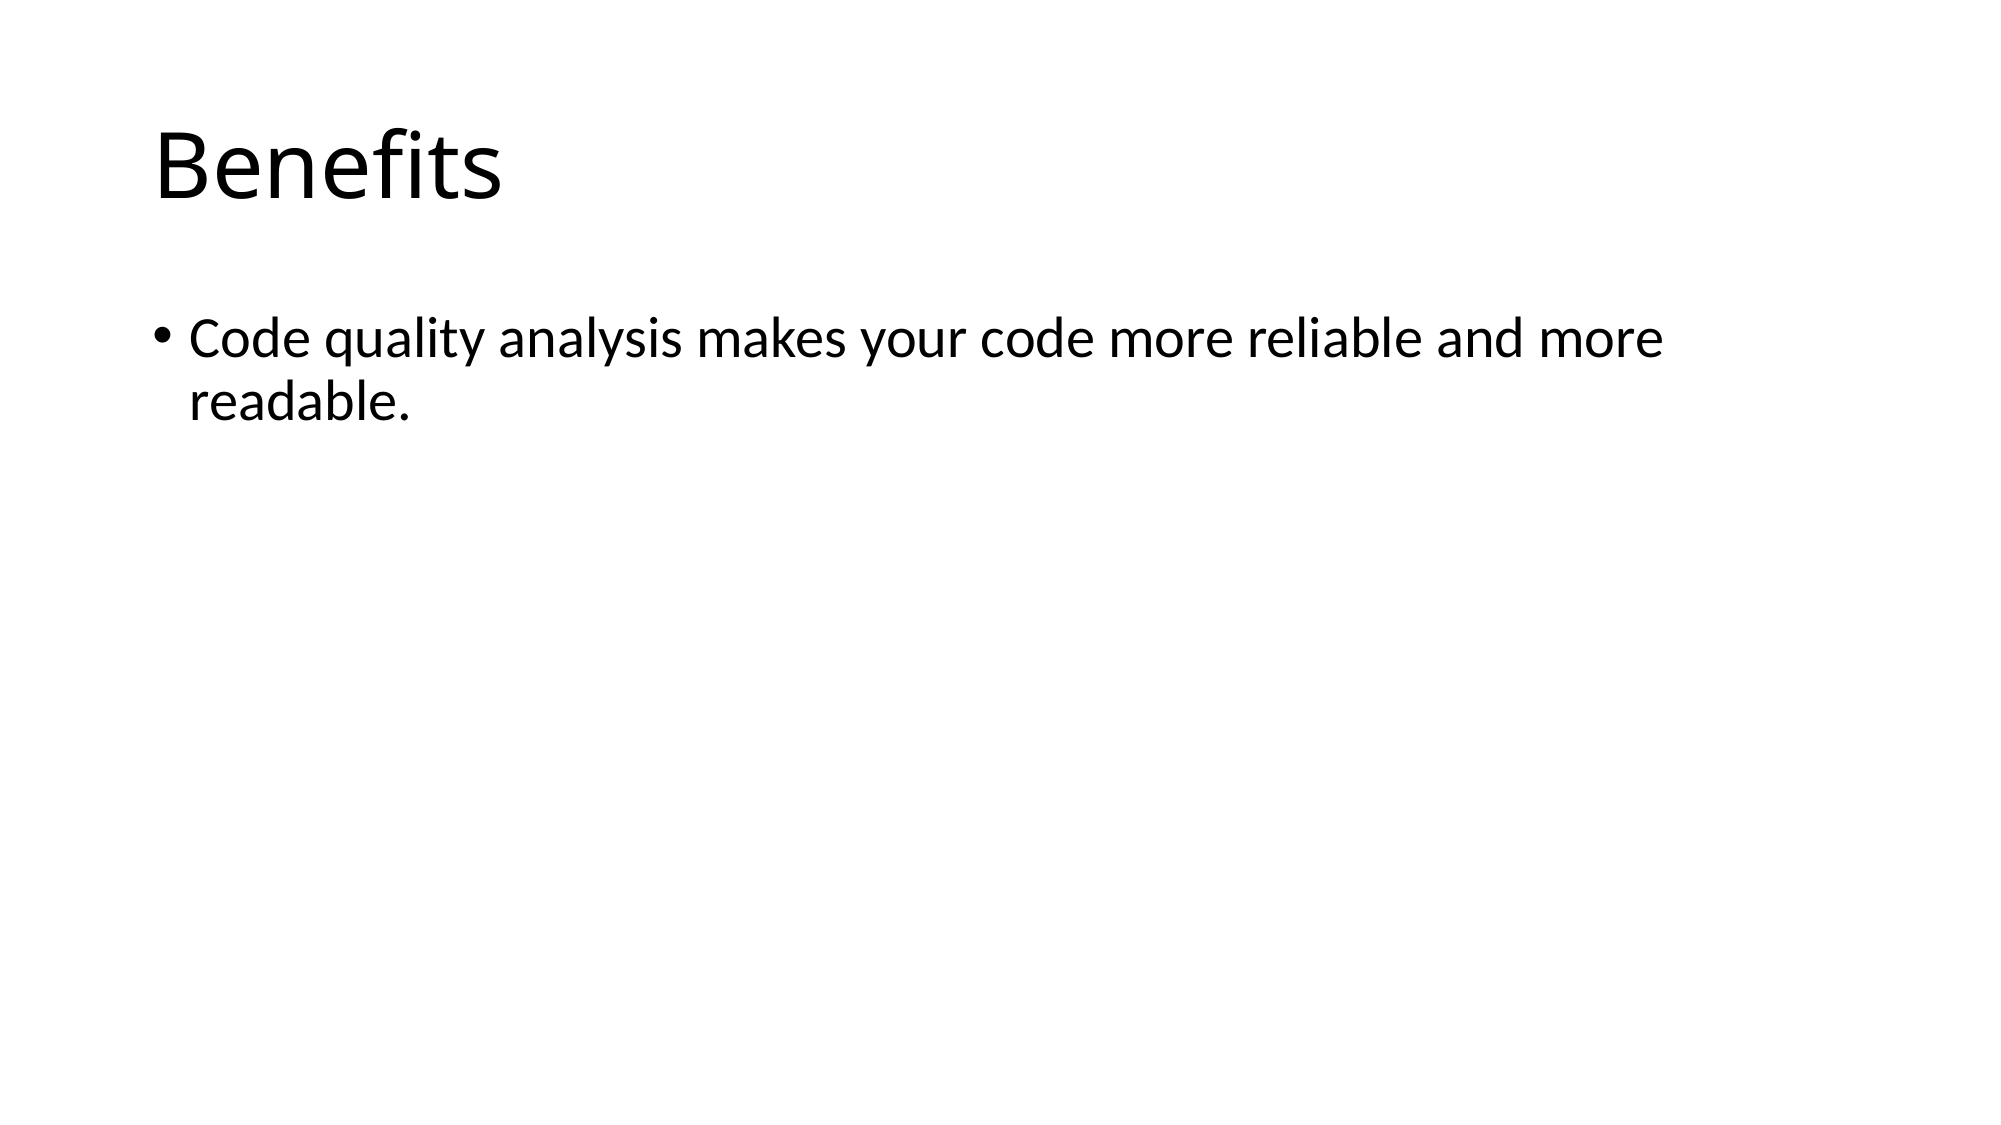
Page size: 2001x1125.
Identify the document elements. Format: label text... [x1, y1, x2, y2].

title Benefits [137, 59, 1863, 278]
list Code quality analysis makes your code more reliable and more readable. [137, 299, 1863, 1014]
